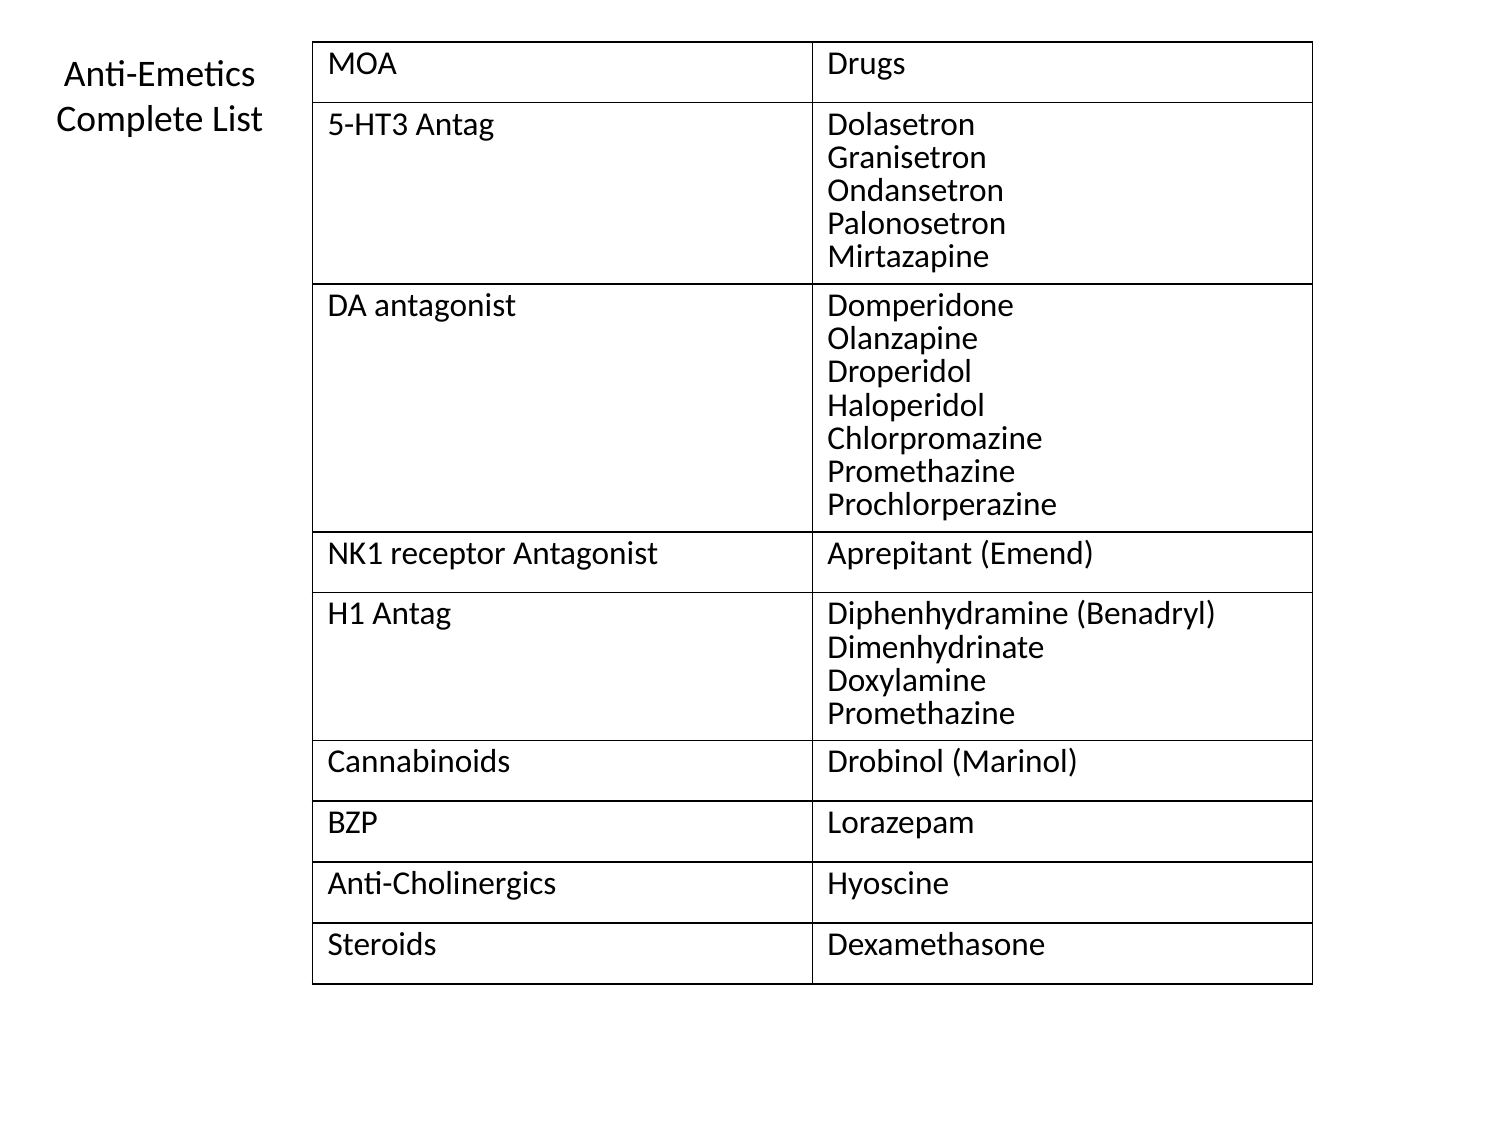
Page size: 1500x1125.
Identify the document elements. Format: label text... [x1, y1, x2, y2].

table_cell H1 Antag [313, 593, 812, 740]
table_cell Lorazepam [813, 802, 1312, 861]
table_cell Drobinol (Marinol) [813, 741, 1312, 800]
text_box Anti-Emetics Complete List [41, 41, 279, 147]
table_cell Aprepitant (Emend) [813, 533, 1312, 592]
table_cell NK1 receptor Antagonist [313, 533, 812, 592]
table_cell Anti-Cholinergics [313, 863, 812, 922]
table_cell Steroids [313, 924, 812, 983]
table_cell Domperidone Olanzapine Droperidol Haloperidol Chlorpromazine Promethazine Prochlorperazine [813, 285, 1312, 531]
table_cell 5-HT3 Antag [313, 103, 812, 283]
table_cell Dexamethasone [813, 924, 1312, 983]
table_header MOA [313, 43, 812, 102]
table_cell Diphenhydramine (Benadryl) Dimenhydrinate Doxylamine Promethazine [813, 593, 1312, 740]
table_cell Dolasetron Granisetron Ondansetron Palonosetron Mirtazapine [813, 103, 1312, 283]
table_header Drugs [813, 43, 1312, 102]
table_cell BZP [313, 802, 812, 861]
table_cell DA antagonist [313, 285, 812, 531]
table_cell Hyoscine [813, 863, 1312, 922]
table_cell Cannabinoids [313, 741, 812, 800]
